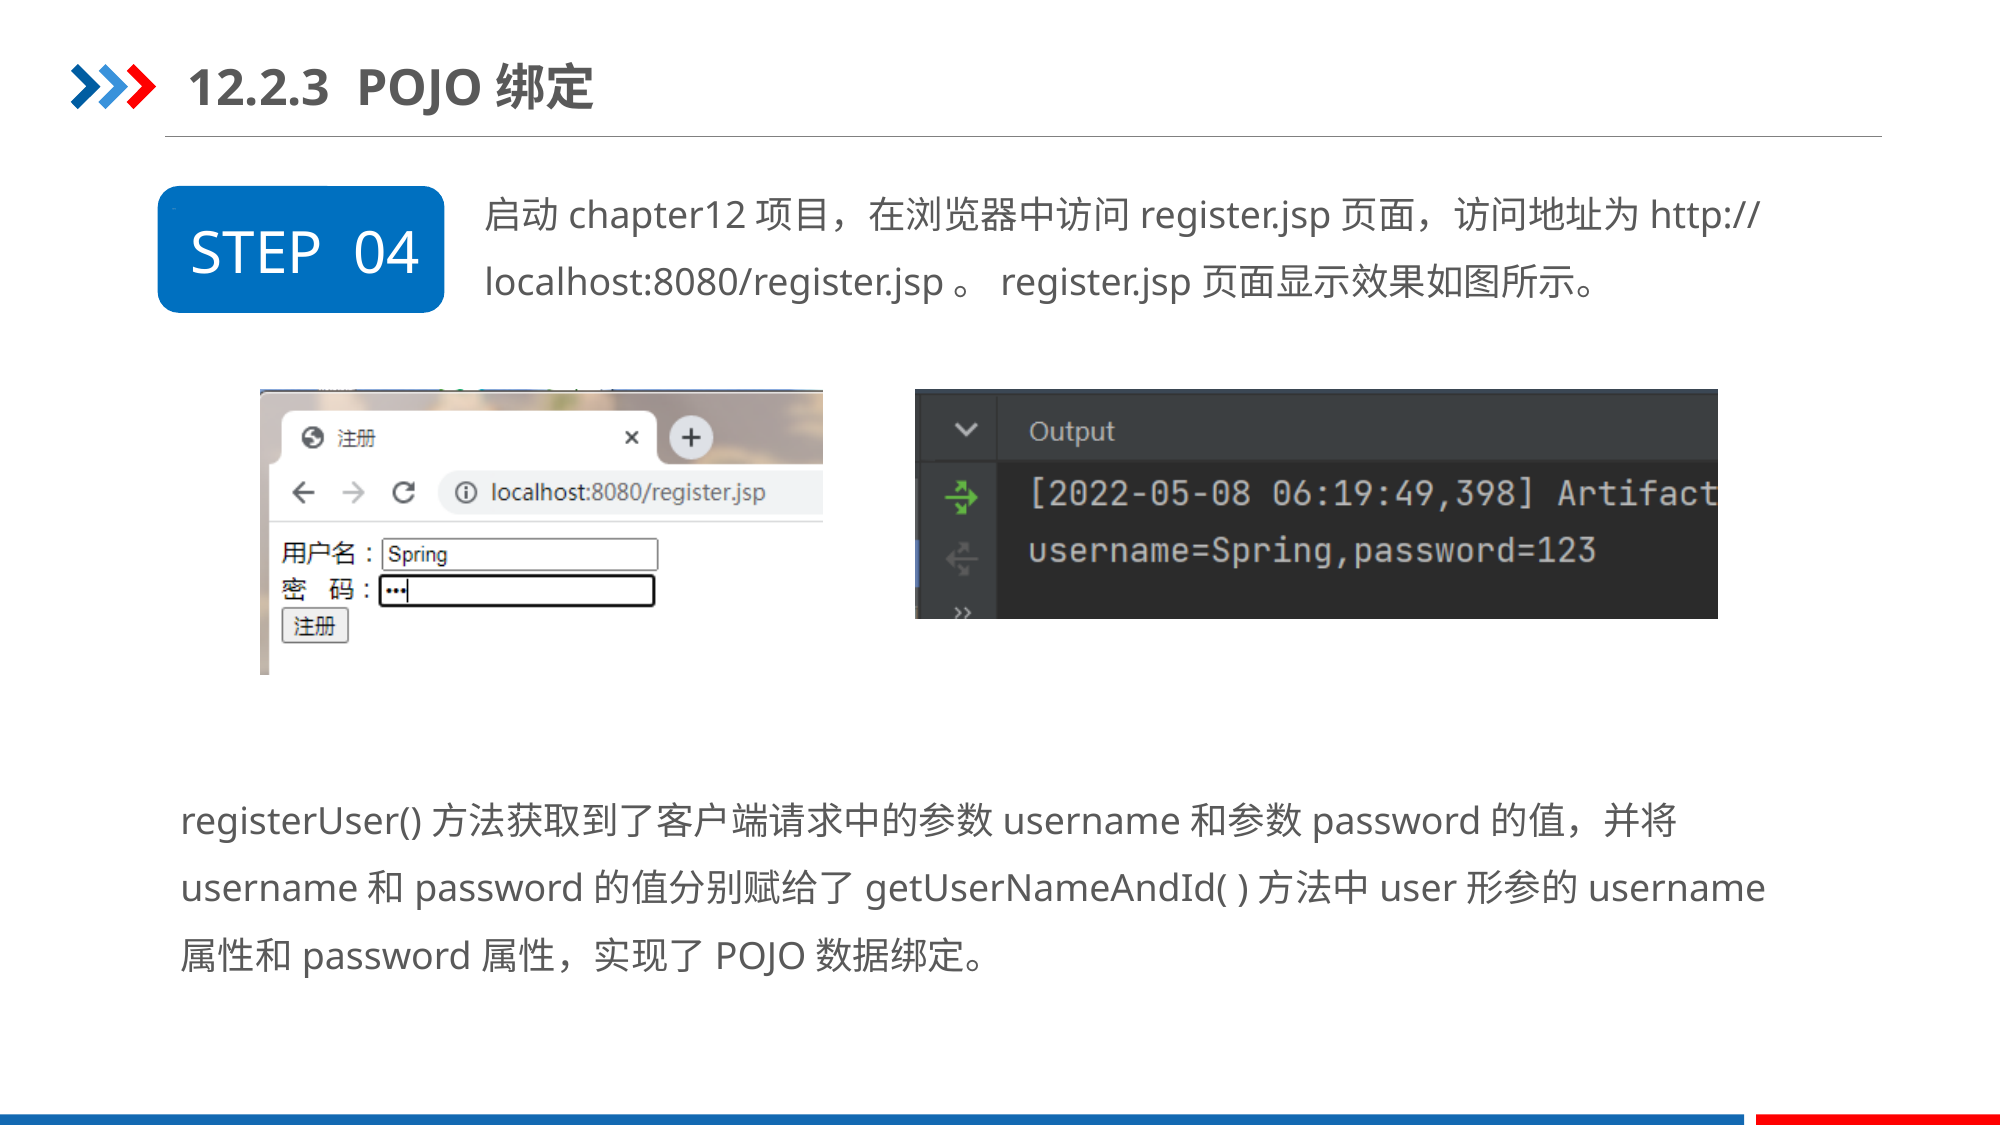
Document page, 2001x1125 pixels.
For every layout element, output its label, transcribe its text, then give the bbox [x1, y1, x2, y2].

picture [915, 389, 1718, 619]
text_box [156, 184, 446, 314]
picture [260, 389, 823, 675]
text_box 12.2.3 POJO绑定 [187, 43, 654, 127]
text_box 启动chapter12项目，在浏览器中访问register.jsp页面，访问地址为http://localhost:8080/register.jsp。register.jsp页面显示效果如图所示。 [469, 160, 1862, 311]
text_box STEP 04 [172, 208, 439, 293]
text_box registerUser()方法获取到了客户端请求中的参数username和参数password的值，并将username和password的值分别赋给了getUserNameAndId( )方法中user形参的username属性和password属性，实现了POJO数据绑定。 [165, 766, 1795, 984]
